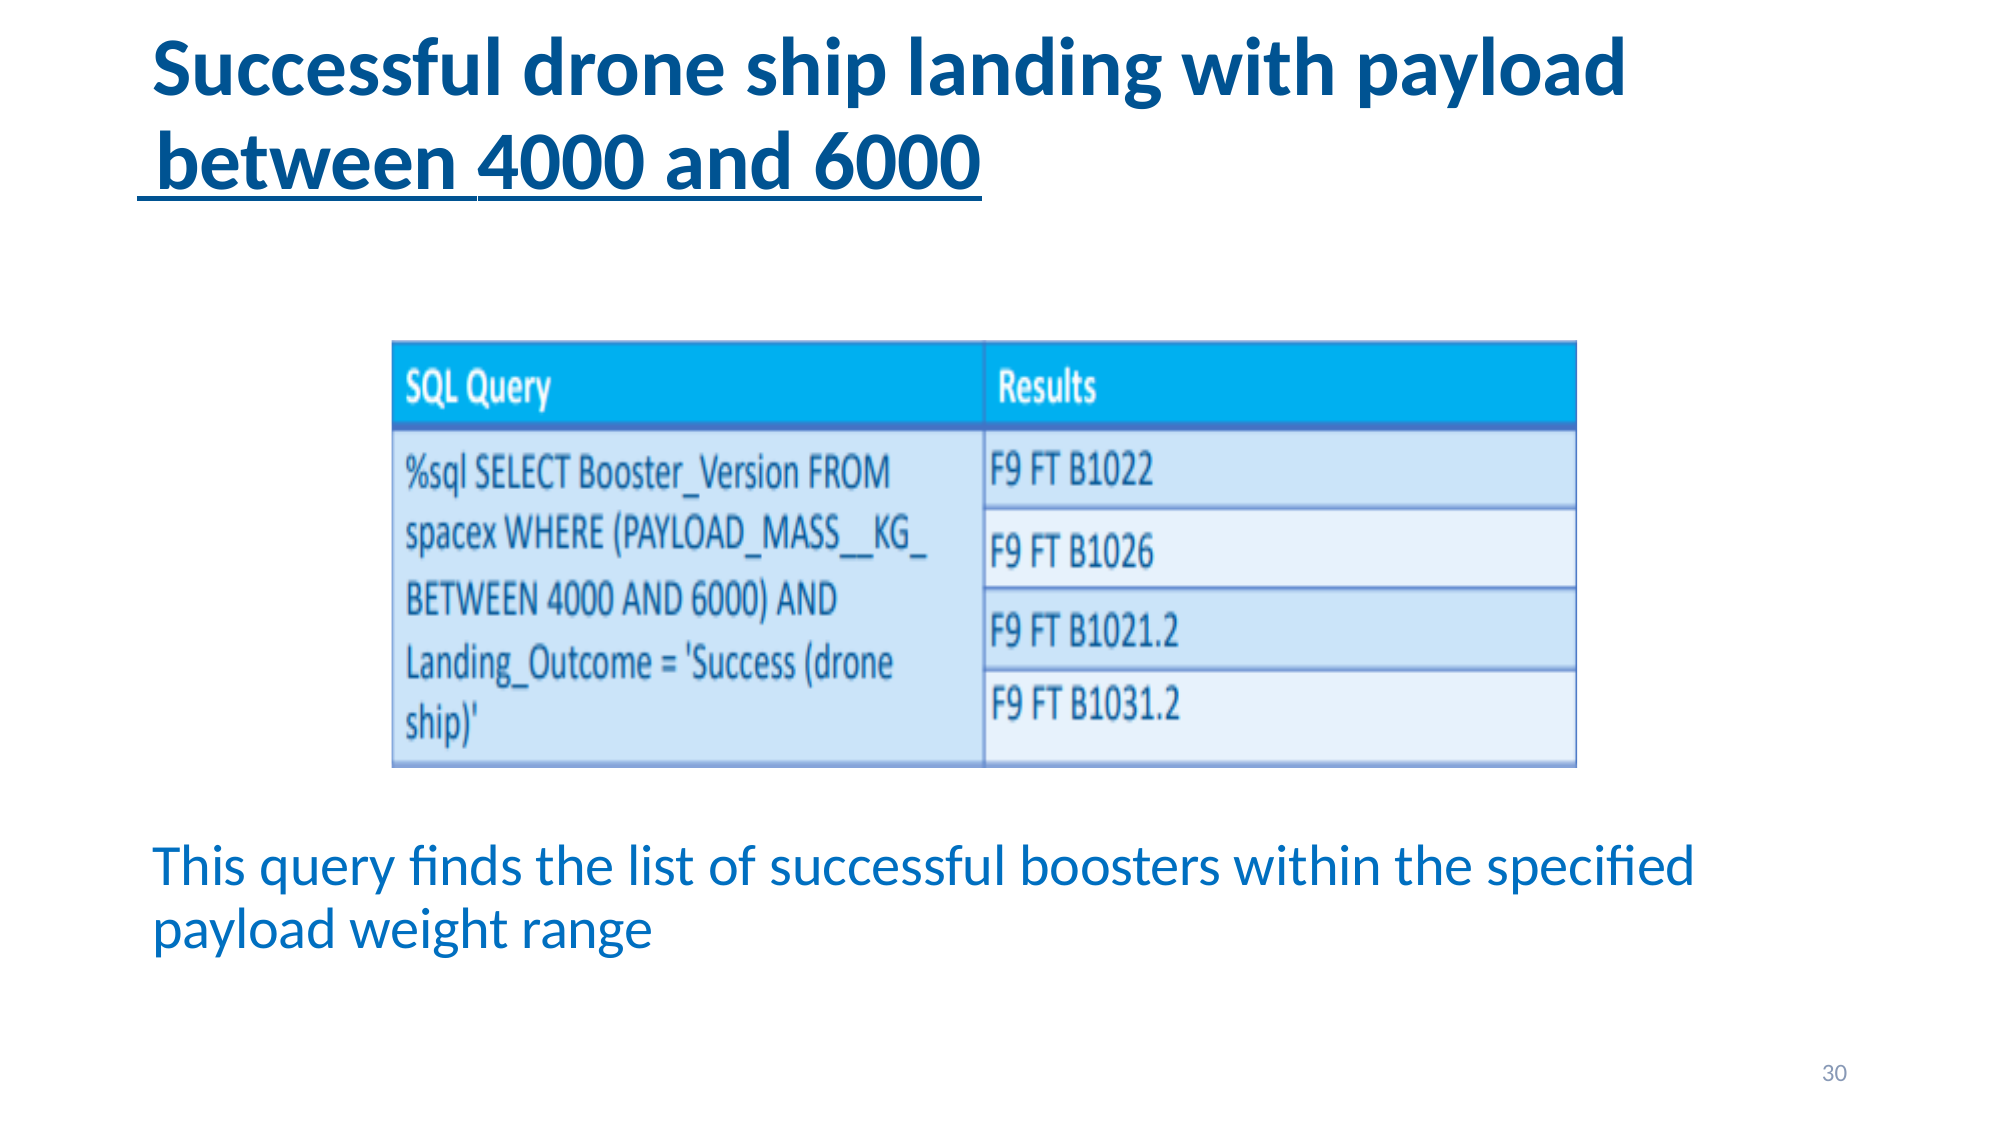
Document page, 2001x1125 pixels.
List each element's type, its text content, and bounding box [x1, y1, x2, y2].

slide_number 30 [1815, 1060, 1854, 1125]
text_box [391, 340, 1578, 768]
title Successful drone ship landing with payload between 4000 and 6000 [134, 14, 1866, 207]
text_box This query finds the list of successful boosters within the specified payload weight range [150, 823, 1713, 960]
